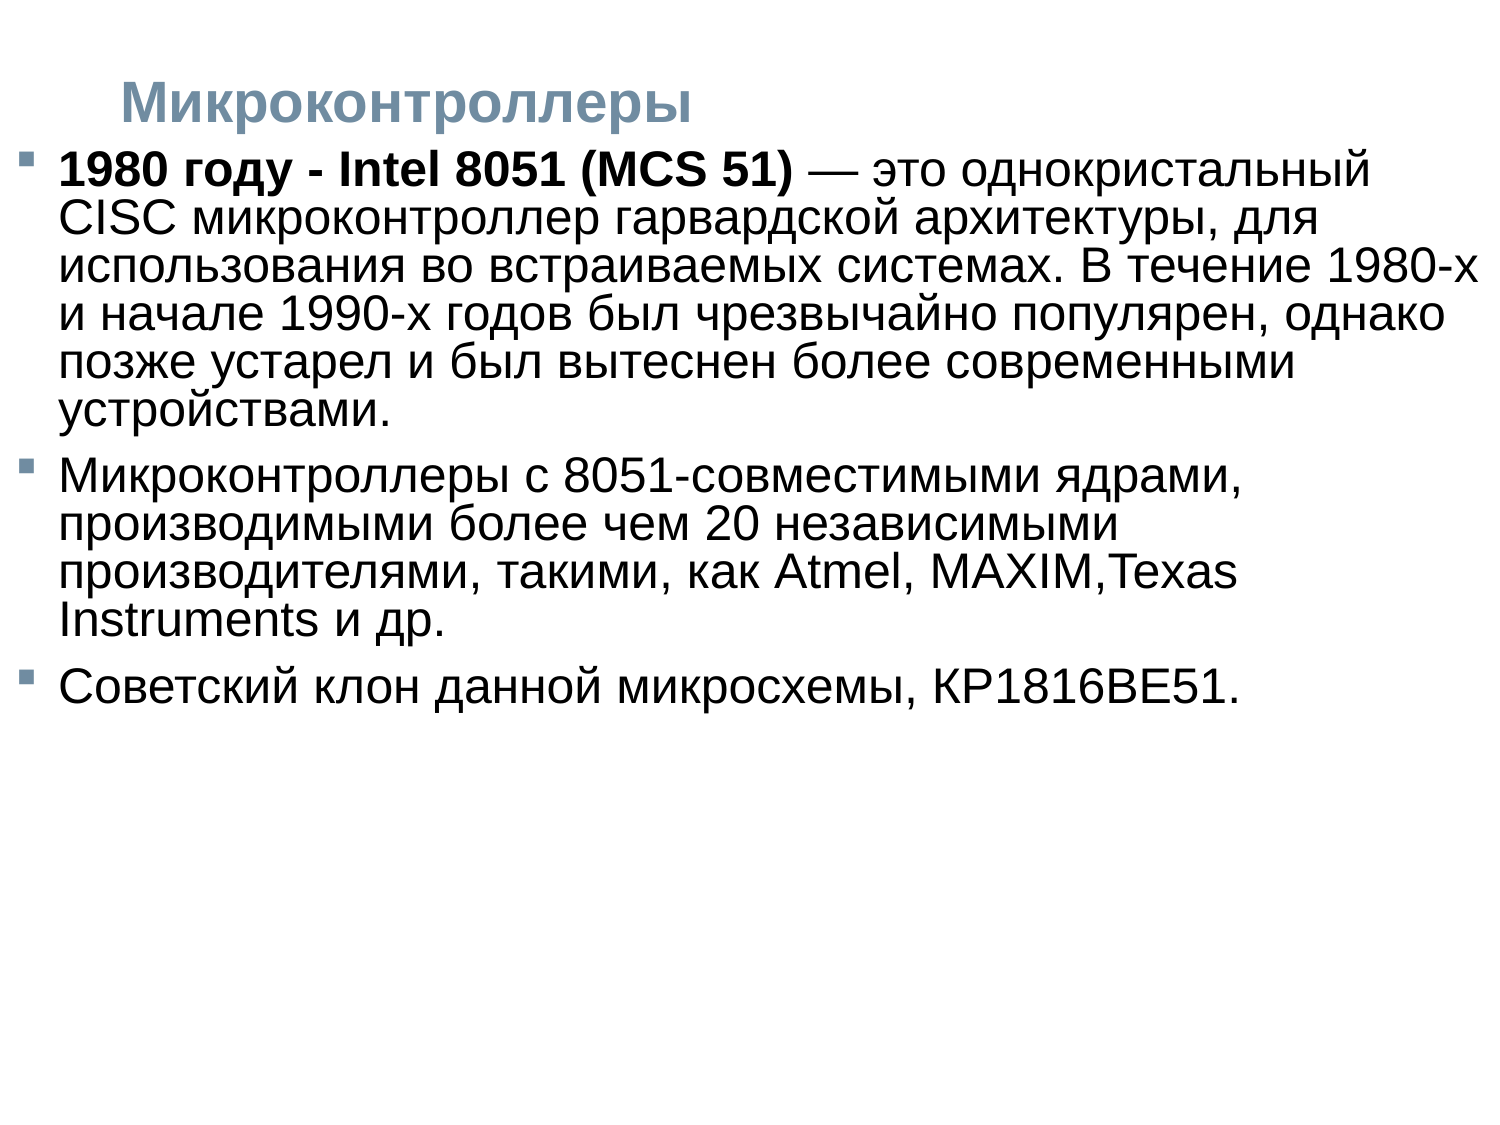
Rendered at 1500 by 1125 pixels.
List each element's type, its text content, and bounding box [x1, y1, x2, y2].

title Микроконтроллеры [75, 45, 1425, 140]
list 1980 году - Intel 8051 (MCS 51) — это однокристальный CISC микроконтроллер гарвардской архитектуры, для использования во встраиваемых системах. В течение 1980-х и начале 1990-х годов был чрезвычайно популярен, однако позже устарел и был вытеснен более современными устройствами. Микроконтроллеры с 8051-совместимыми ядрами, производимыми более чем 20 независимыми производителями, такими, как Atmel, MAXIM,Texas Instruments и др. Советский клон данной микросхемы, КР1816ВЕ51. [0, 140, 1500, 1125]
